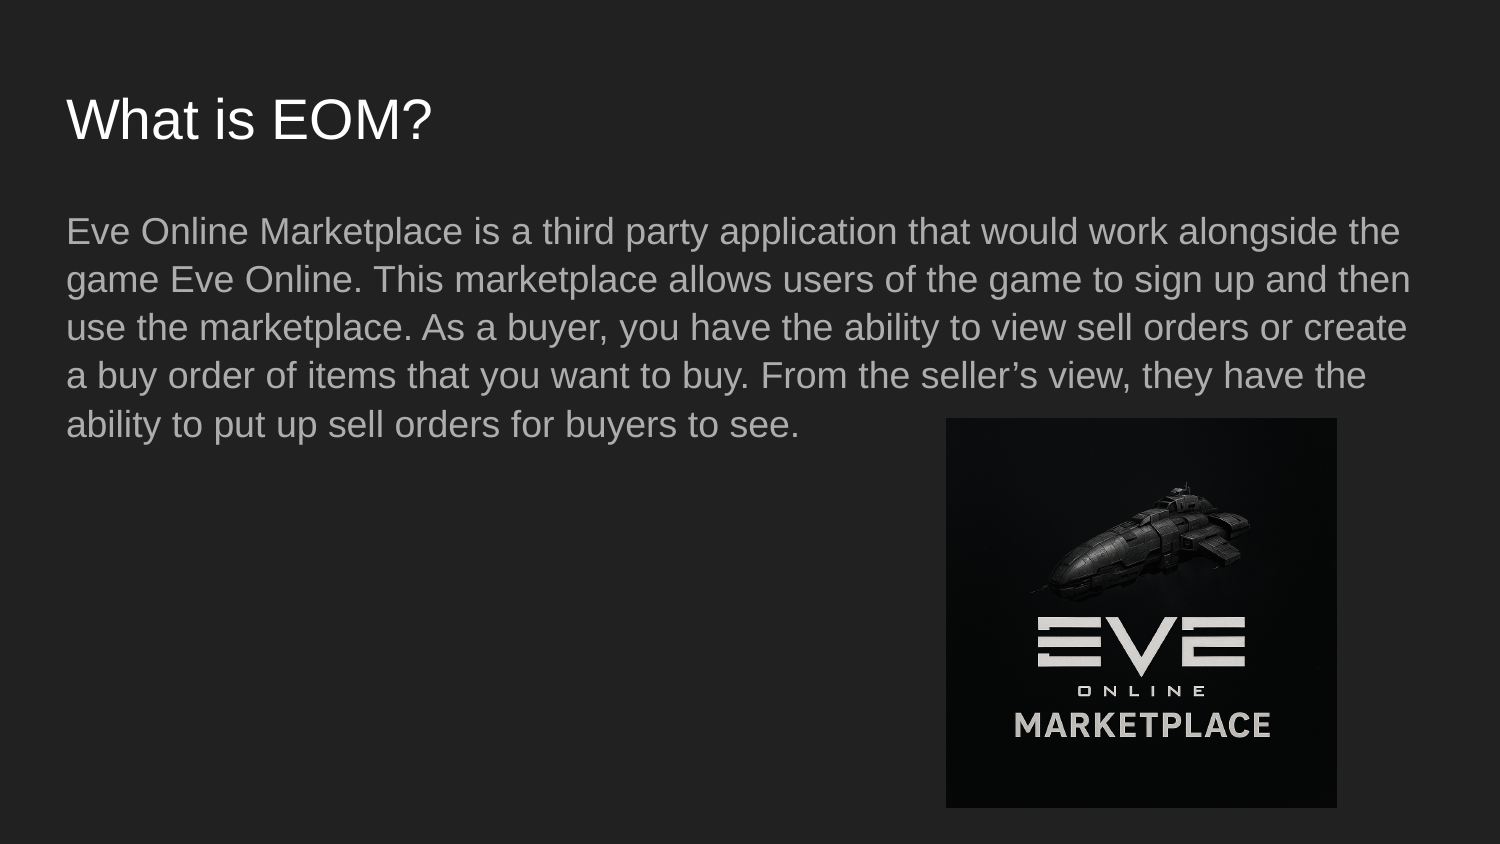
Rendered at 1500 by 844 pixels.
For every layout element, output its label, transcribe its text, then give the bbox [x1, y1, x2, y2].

list Eve Online Marketplace is a third party application that would work alongside the game Eve Online. This marketplace allows users of the game to sign up and then use the marketplace. As a buyer, you have the ability to view sell orders or create a buy order of items that you want to buy. From the seller’s view, they have the ability to put up sell orders for buyers to see. [51, 189, 1449, 750]
picture [946, 418, 1337, 809]
title What is EOM? [51, 72, 1449, 167]
